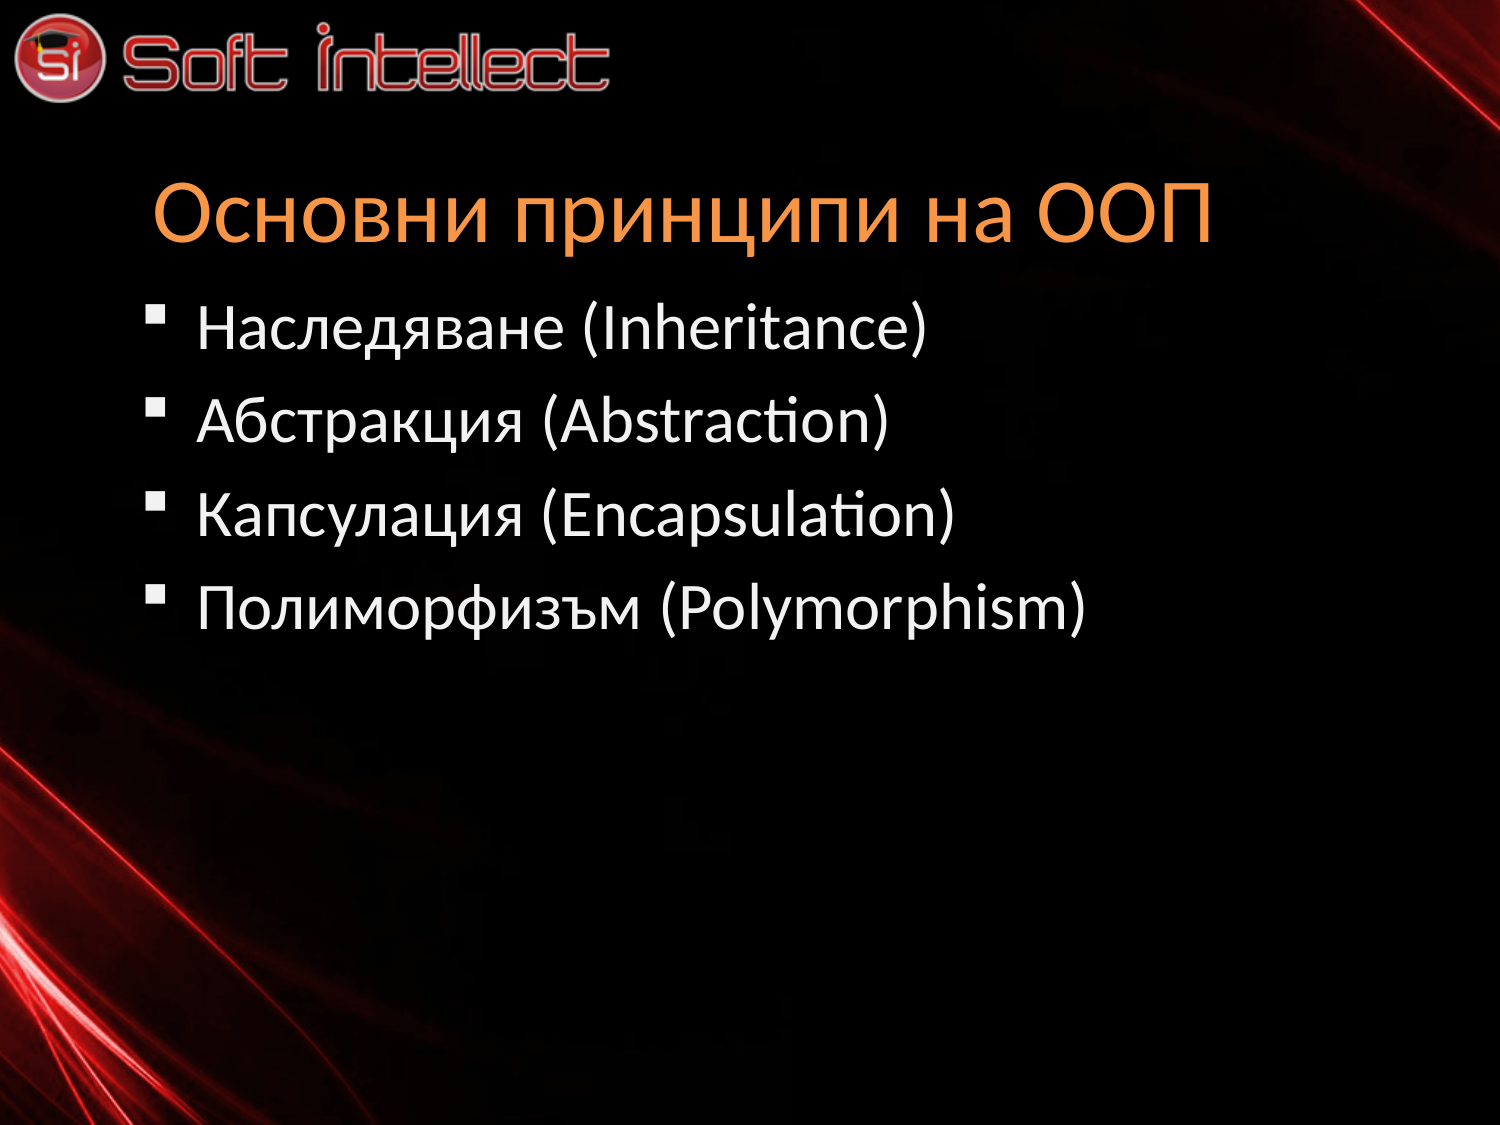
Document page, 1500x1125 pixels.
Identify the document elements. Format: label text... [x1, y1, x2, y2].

title Основни принципи на ООП [137, 112, 1488, 300]
picture [0, 0, 1500, 1125]
list Наследяване (Inheritance) Абстракция (Abstraction) Капсулация (Encapsulation) Полиморфизъм (Polymorphism) [125, 275, 1375, 1018]
